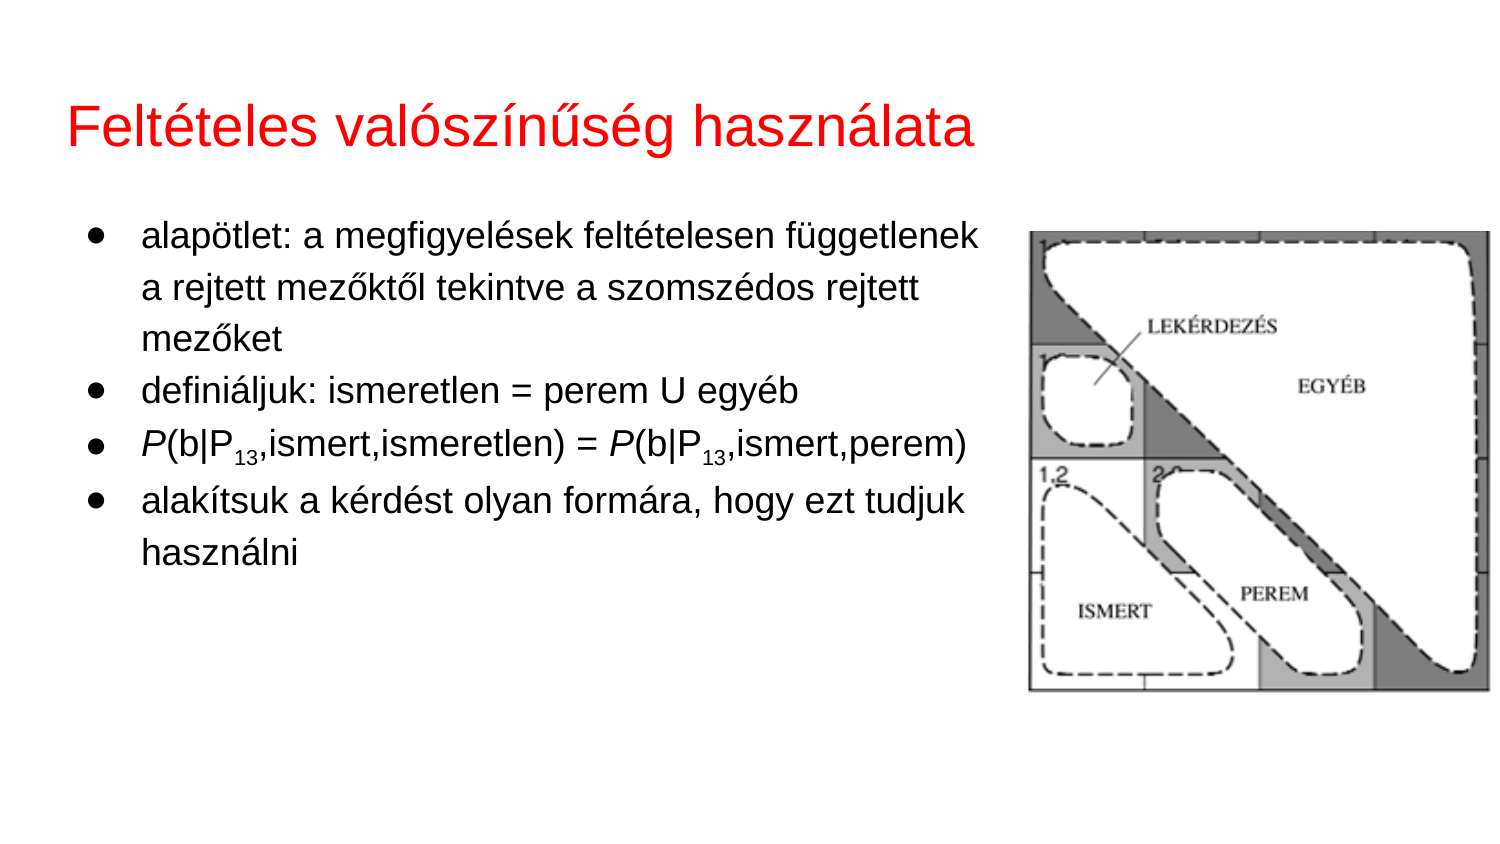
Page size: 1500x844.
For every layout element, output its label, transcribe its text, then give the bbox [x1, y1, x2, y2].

picture [1020, 231, 1496, 707]
title Feltételes valószínűség használata [51, 72, 1449, 167]
list alapötlet: a megfigyelések feltételesen függetlenek a rejtett mezőktől tekintve a szomszédos rejtett mezőket definiáljuk: ismeretlen = perem U egyéb P(b|P13,ismert,ismeretlen) = P(b|P13,ismert,perem) alakítsuk a kérdést olyan formára, hogy ezt tudjuk használni [51, 189, 1010, 750]
